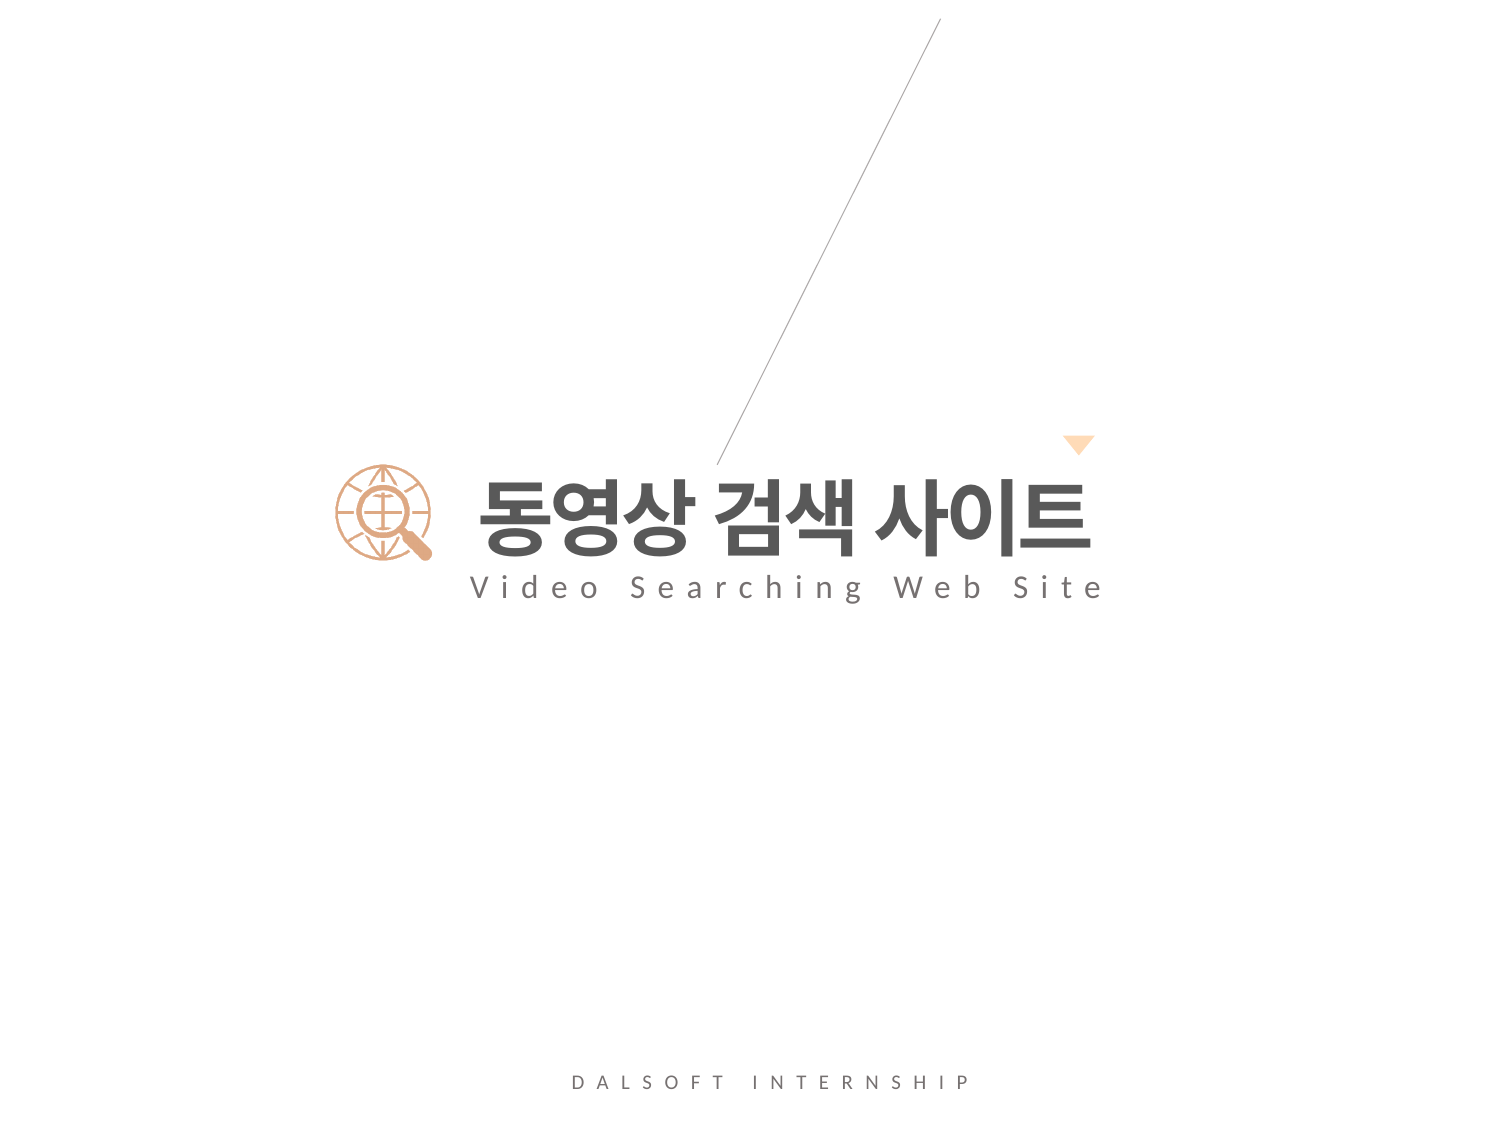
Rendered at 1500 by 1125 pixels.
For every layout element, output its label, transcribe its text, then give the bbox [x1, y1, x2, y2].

text_box 동영상 검색 사이트 [439, 455, 1133, 576]
text_box [1060, 434, 1098, 458]
picture [327, 464, 440, 563]
subtitle Video Searching Web Site [223, 562, 1349, 628]
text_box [717, 18, 941, 465]
text_box DALSOFT INTERNSHIP [207, 1064, 1333, 1125]
